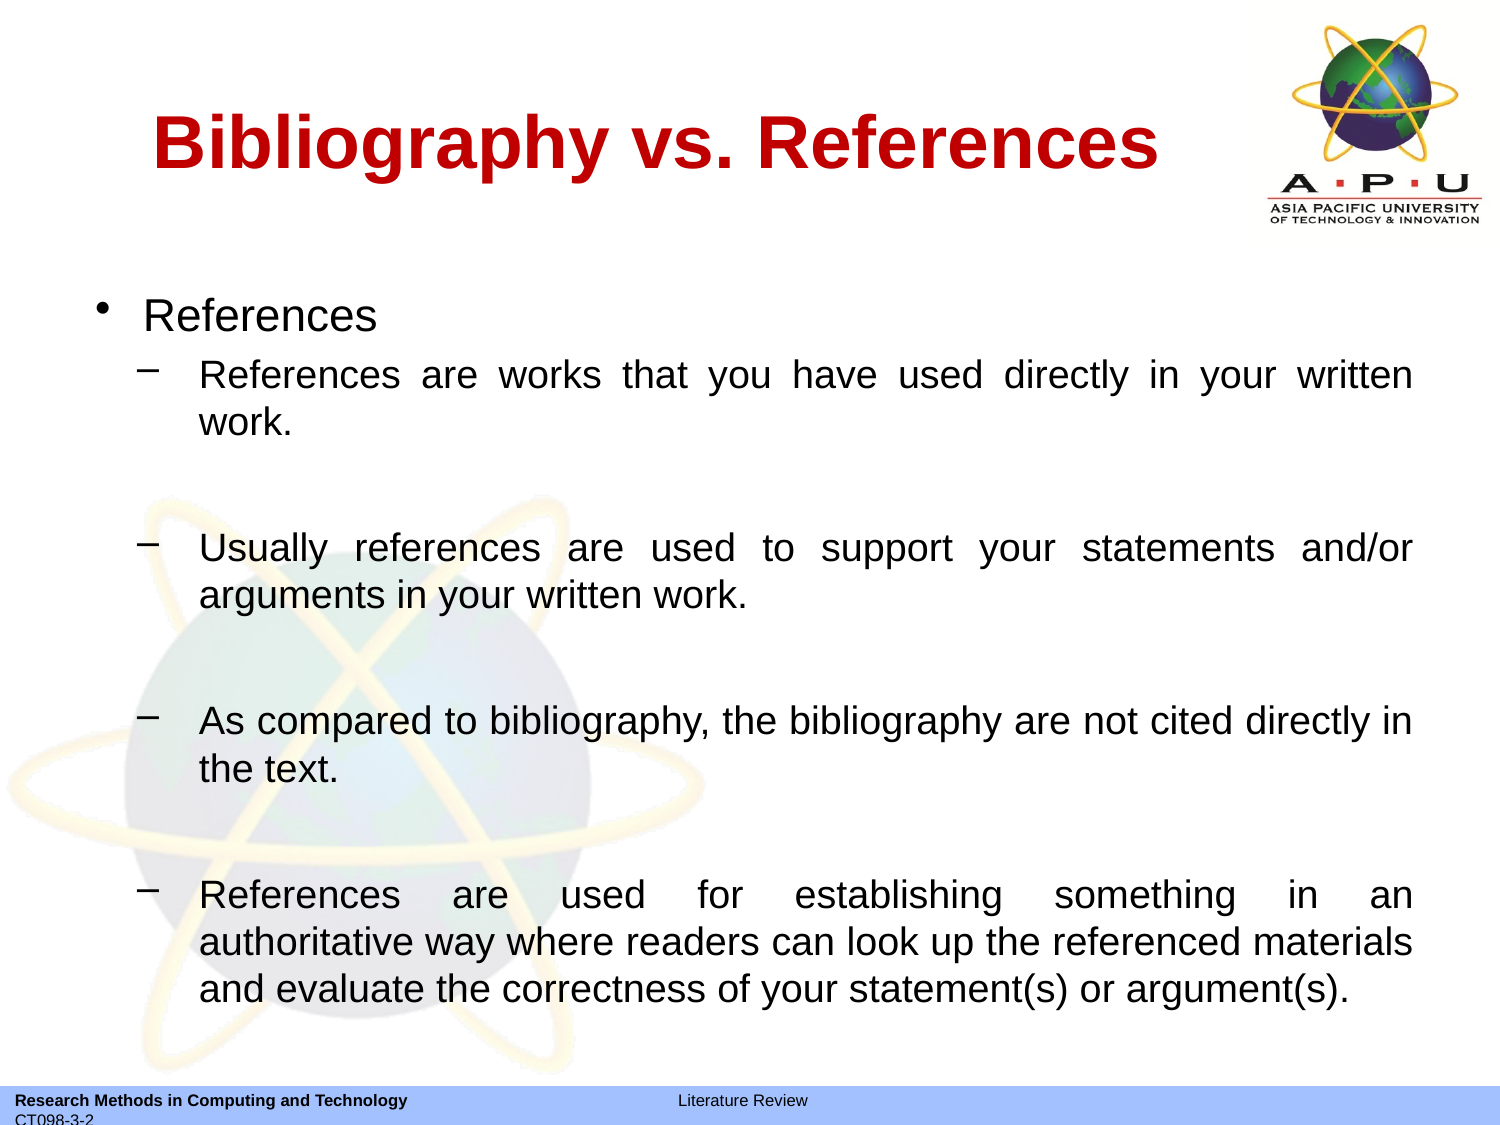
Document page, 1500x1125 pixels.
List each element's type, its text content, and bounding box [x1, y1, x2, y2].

list References References are works that you have used directly in your written work. Usually references are used to support your statements and/or arguments in your written work. As compared to bibliography, the bibliography are not cited directly in the text. References are used for establishing something in an authoritative way where readers can look up the referenced materials and evaluate the correctness of your statement(s) or argument(s). [79, 278, 1430, 1021]
picture [1251, 0, 1500, 249]
title Bibliography vs. References [79, 45, 1235, 233]
